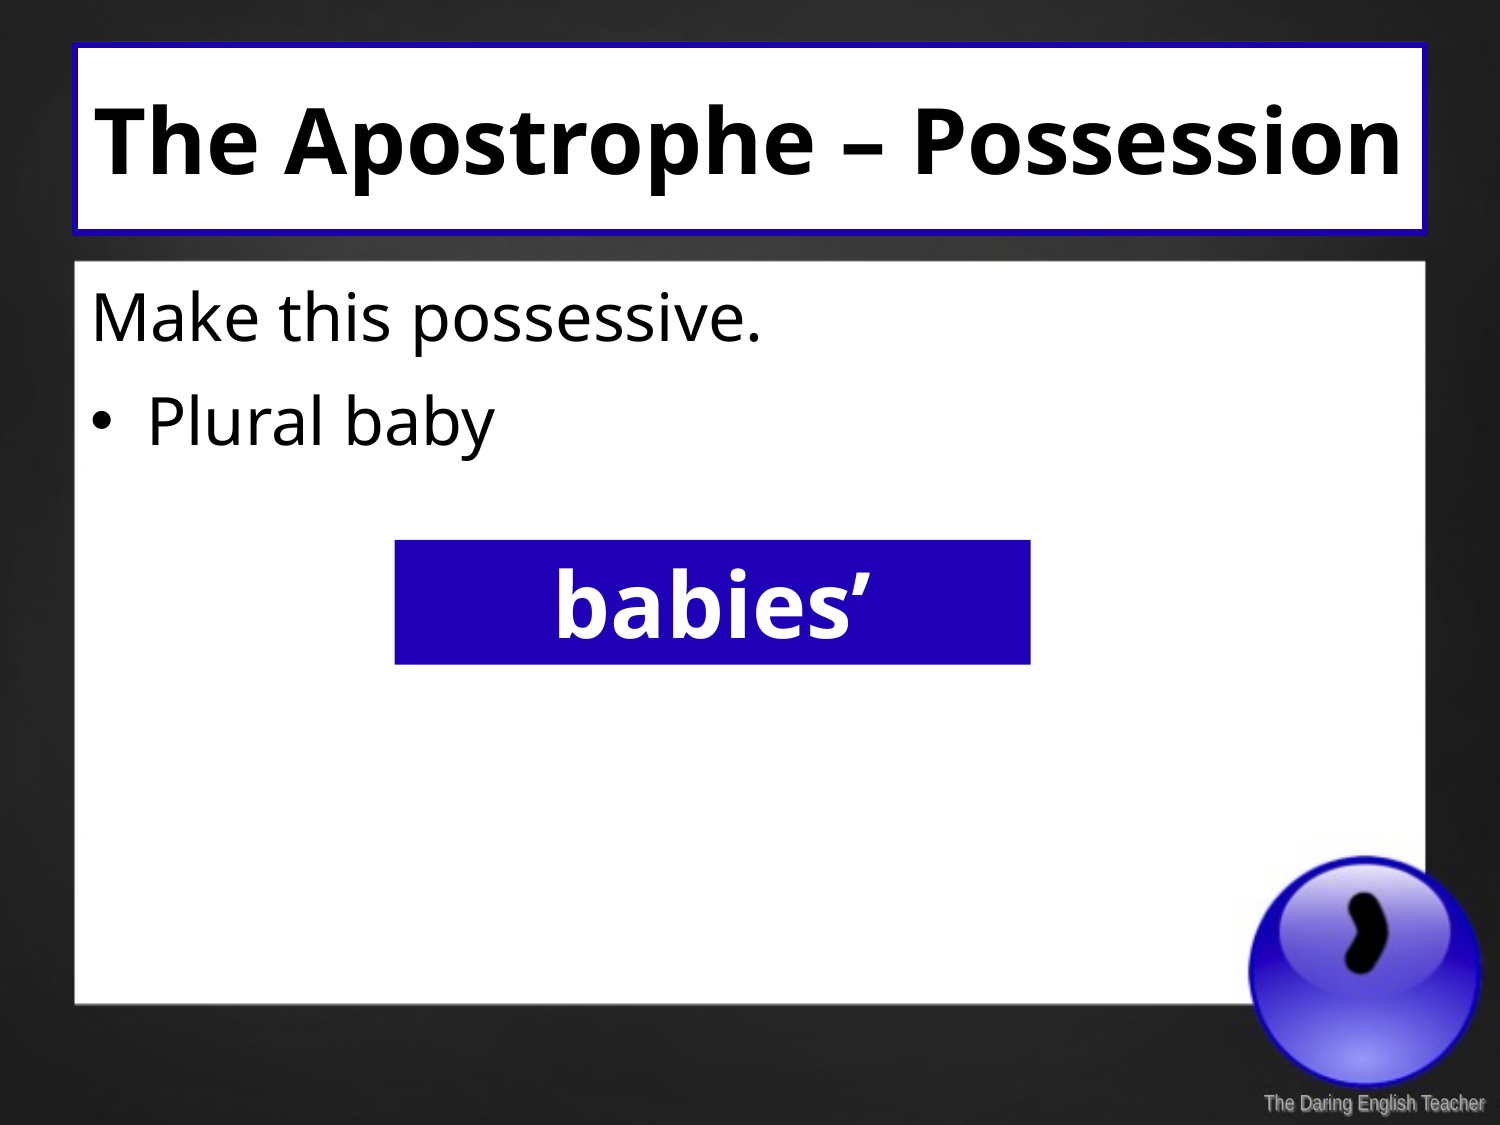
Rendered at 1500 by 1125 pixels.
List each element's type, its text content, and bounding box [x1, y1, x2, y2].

title The Apostrophe – Possession [75, 45, 1425, 233]
picture [0, 0, 1500, 1125]
text_box babies’ [394, 539, 1031, 665]
list Make this possessive. Plural baby [75, 262, 1425, 1005]
